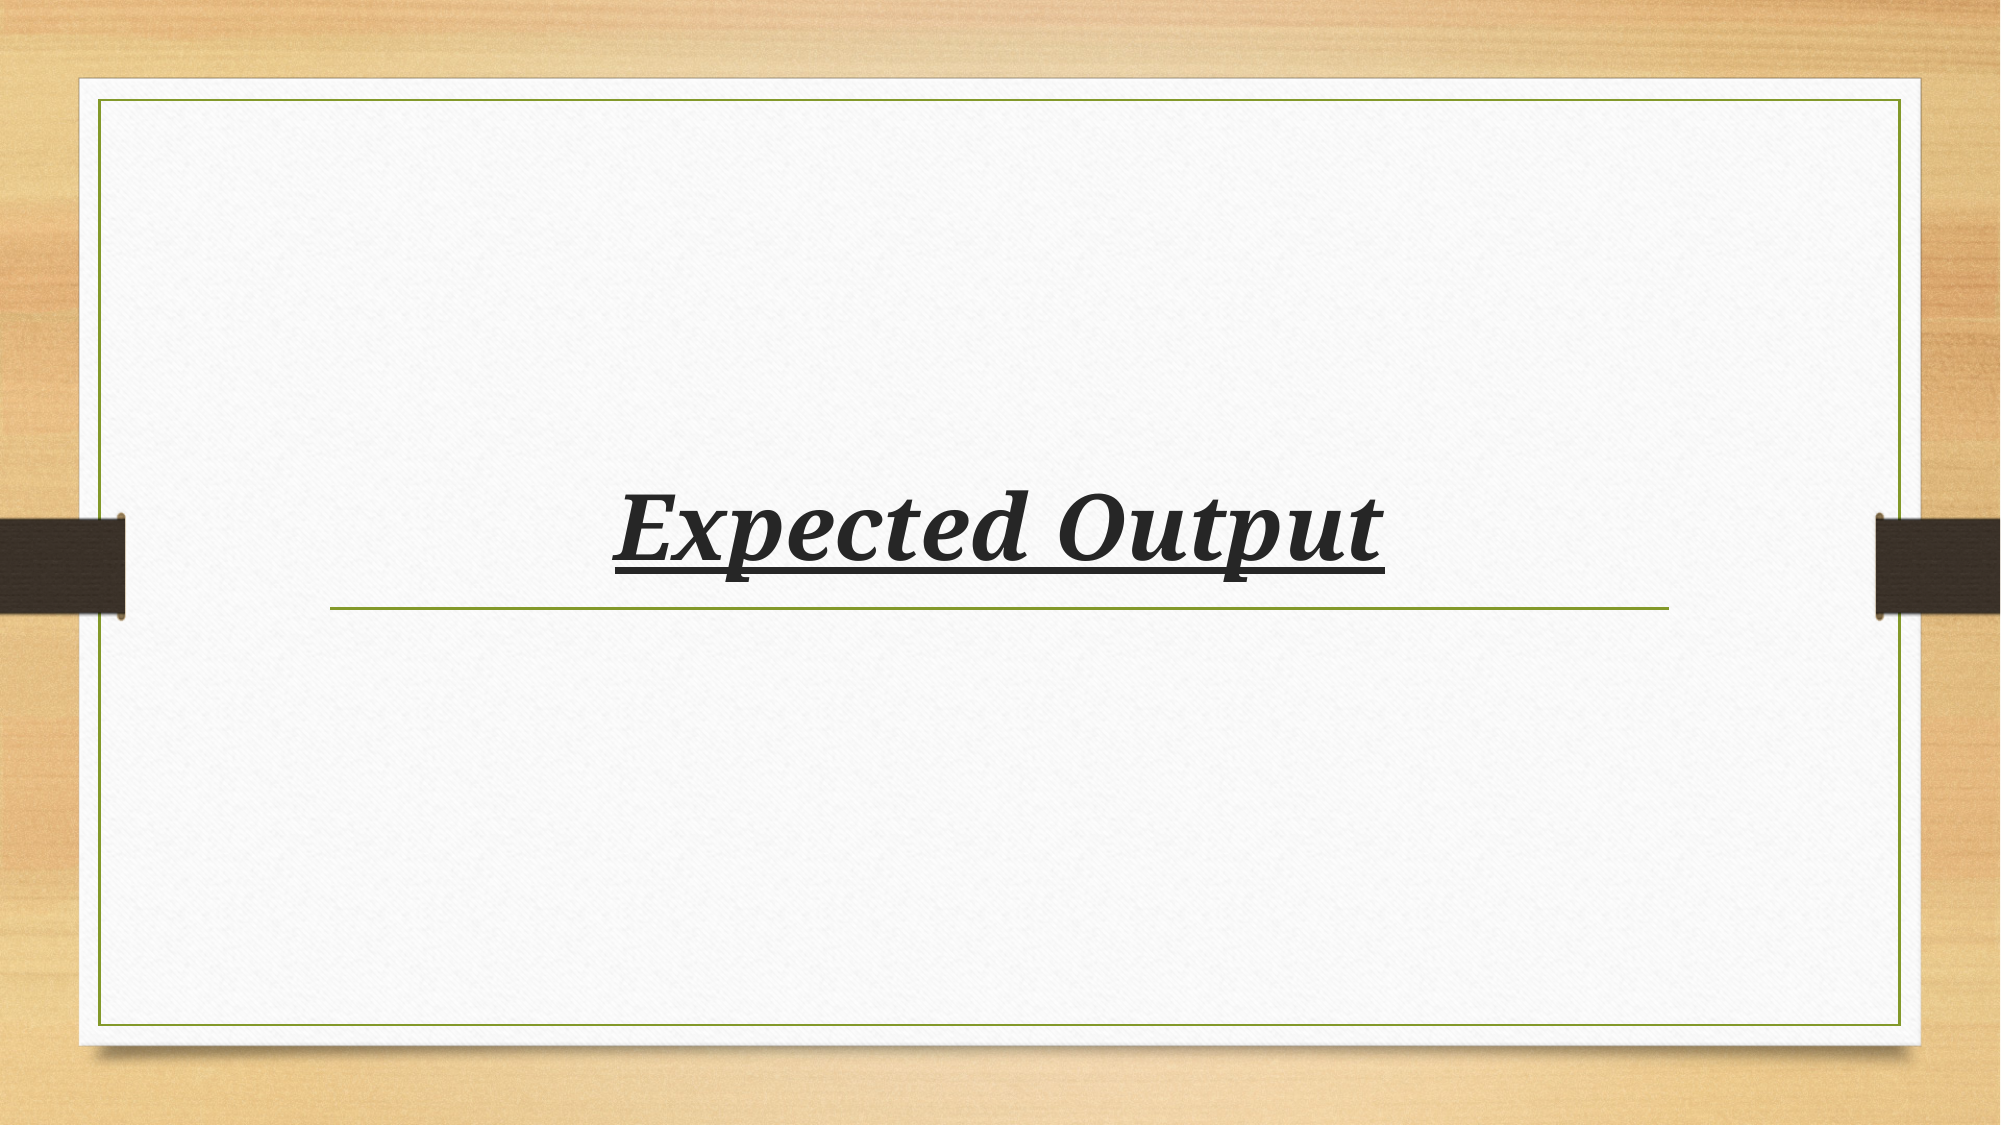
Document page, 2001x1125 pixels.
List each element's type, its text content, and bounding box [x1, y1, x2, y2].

picture [0, 0, 2001, 1125]
title Expected Output [330, 287, 1669, 587]
